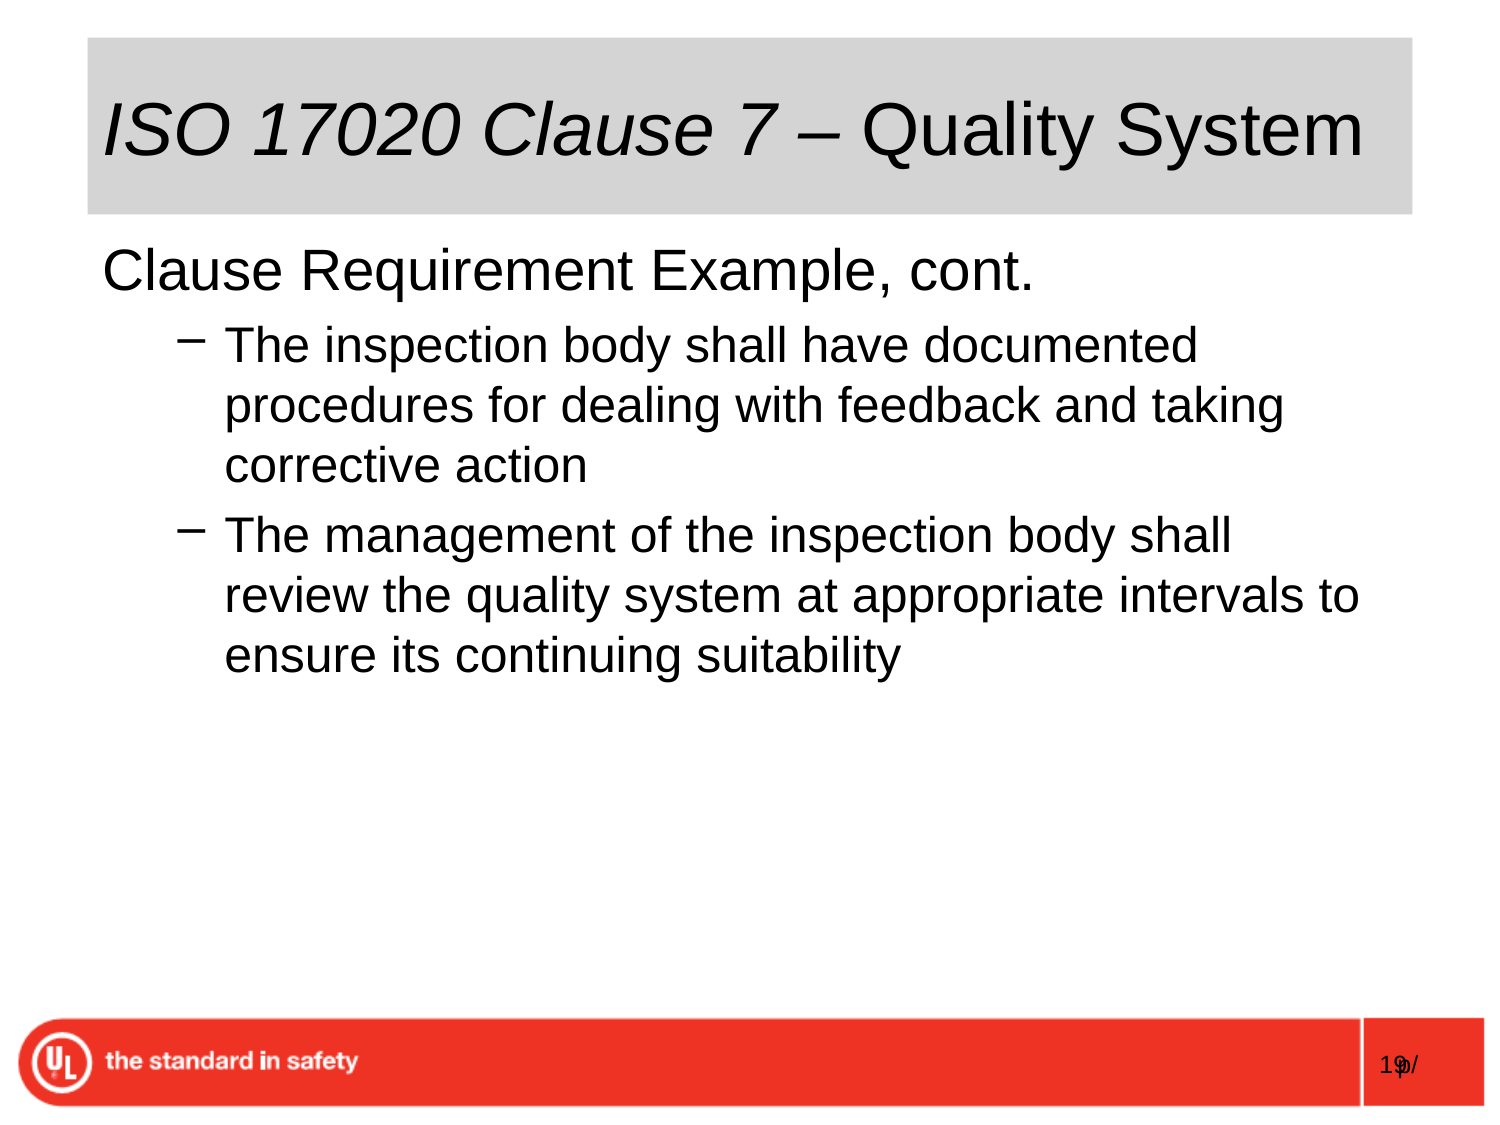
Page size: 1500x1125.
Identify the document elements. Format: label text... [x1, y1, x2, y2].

title ISO 17020 Clause 7 – Quality System [87, 37, 1413, 215]
list Clause Requirement Example, cont. The inspection body shall have documented procedures for dealing with feedback and taking corrective action The management of the inspection body shall review the quality system at appropriate intervals to ensure its continuing suitability [87, 224, 1388, 1051]
picture [0, 1001, 1500, 1125]
